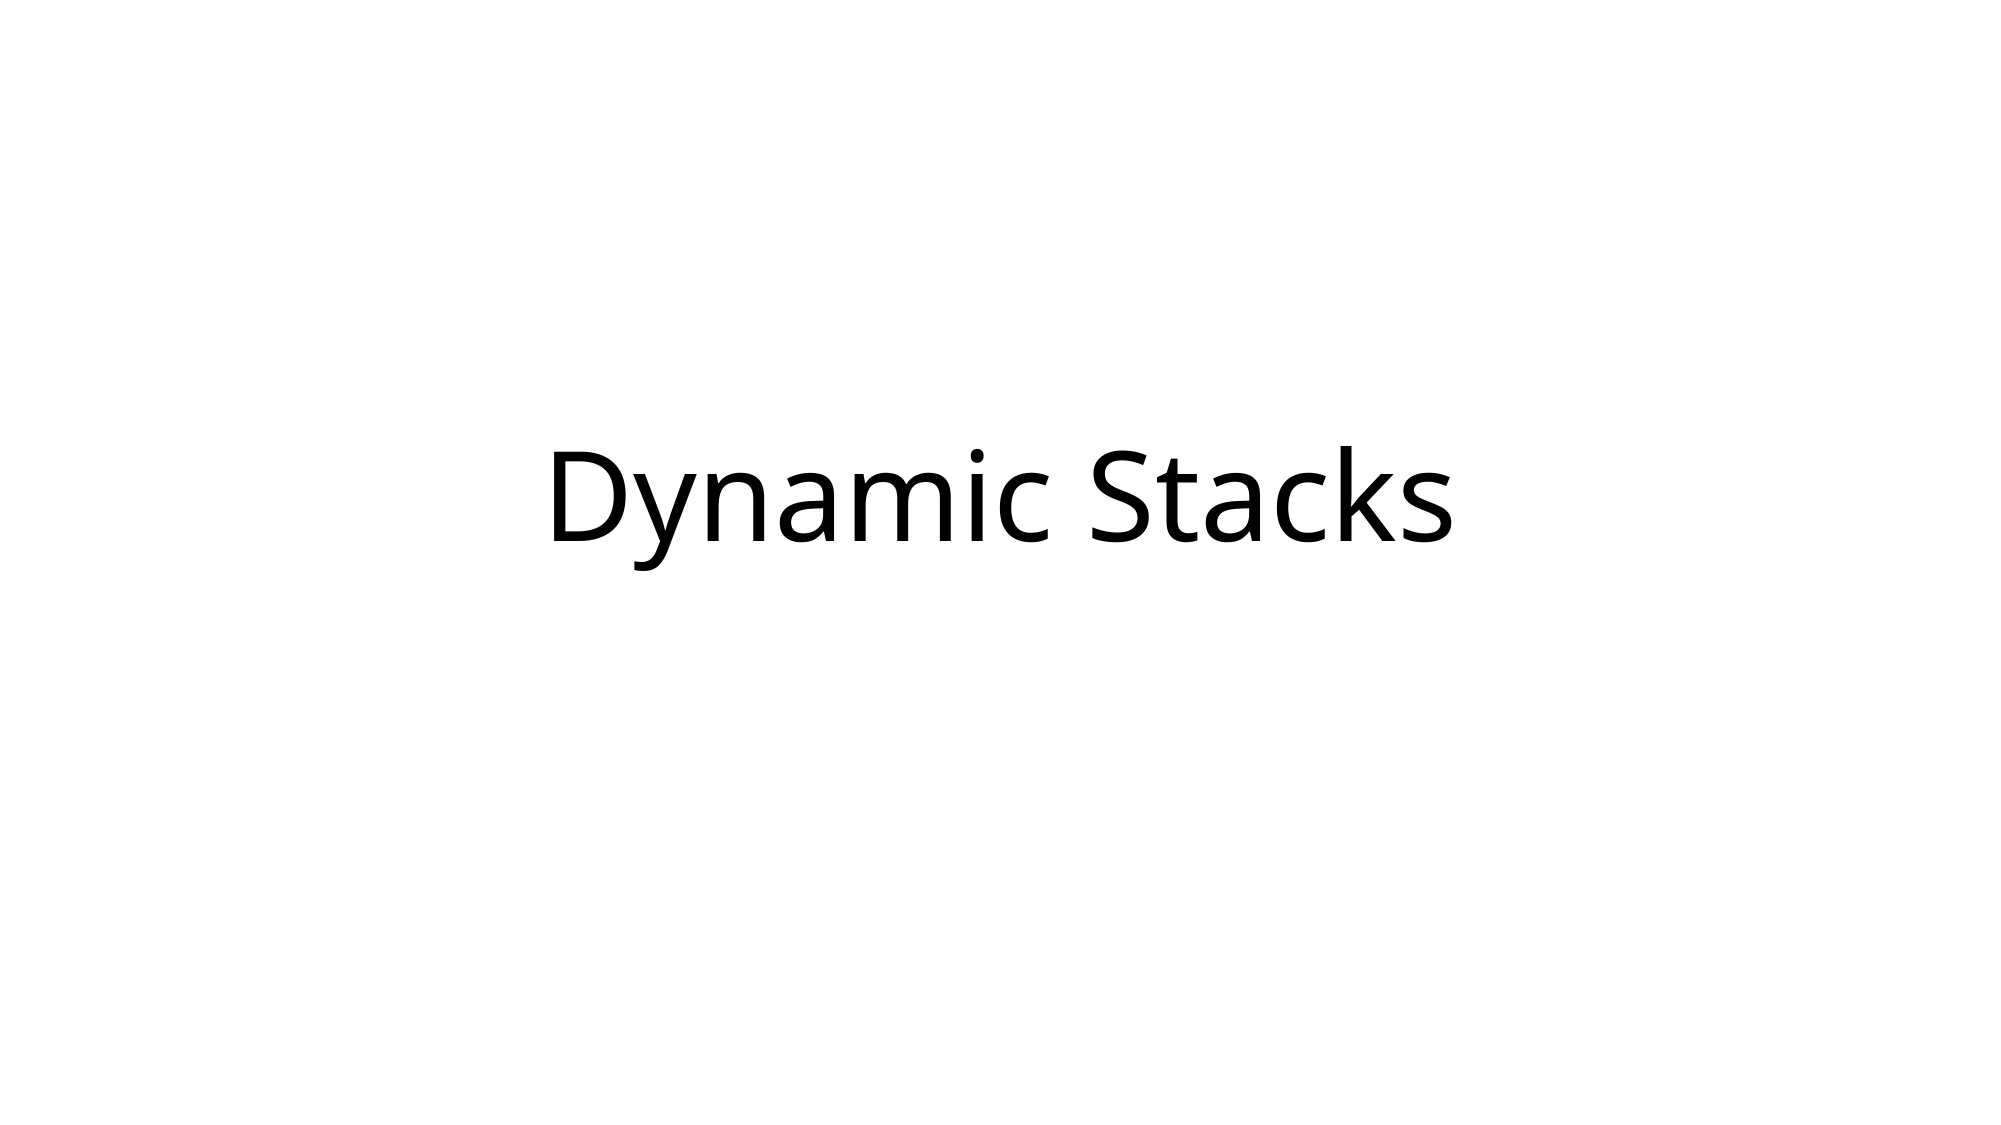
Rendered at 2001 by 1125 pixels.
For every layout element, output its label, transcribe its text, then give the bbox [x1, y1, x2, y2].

title Dynamic Stacks [249, 184, 1750, 576]
